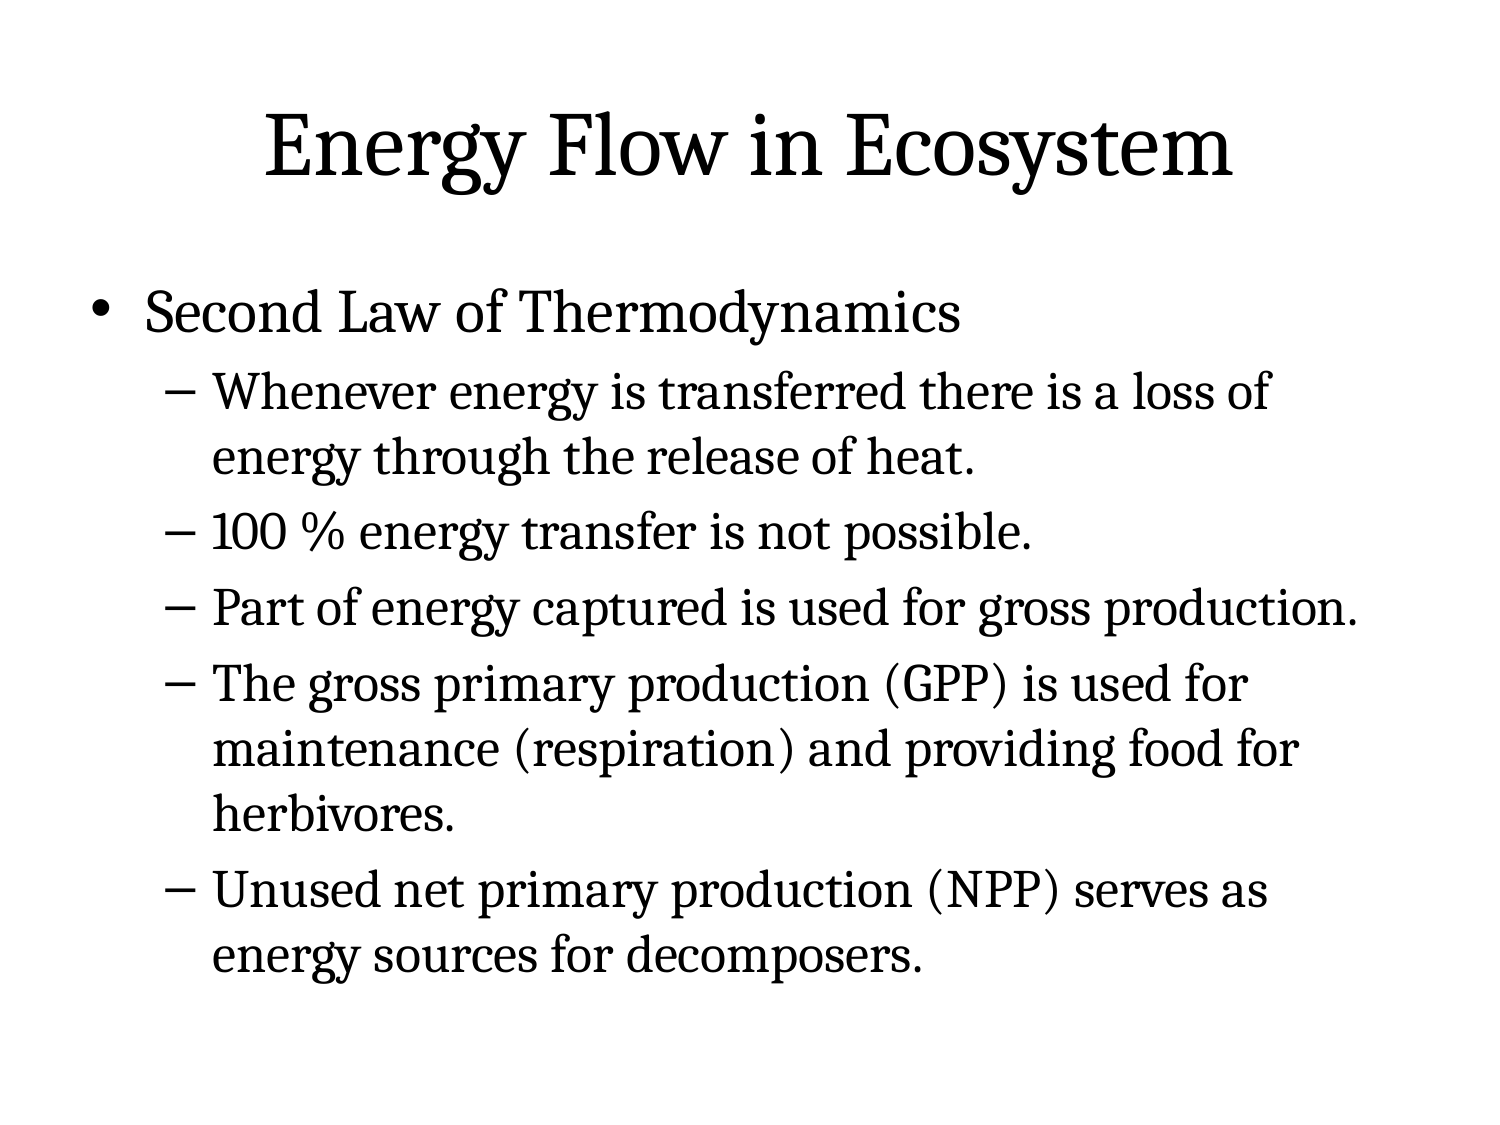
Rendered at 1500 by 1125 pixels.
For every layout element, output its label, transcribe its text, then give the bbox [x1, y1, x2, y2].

title Energy Flow in Ecosystem [75, 45, 1425, 233]
list Second Law of Thermodynamics Whenever energy is transferred there is a loss of energy through the release of heat. 100 % energy transfer is not possible. Part of energy captured is used for gross production. The gross primary production (GPP) is used for maintenance (respiration) and providing food for herbivores. Unused net primary production (NPP) serves as energy sources for decomposers. [75, 262, 1425, 1005]
